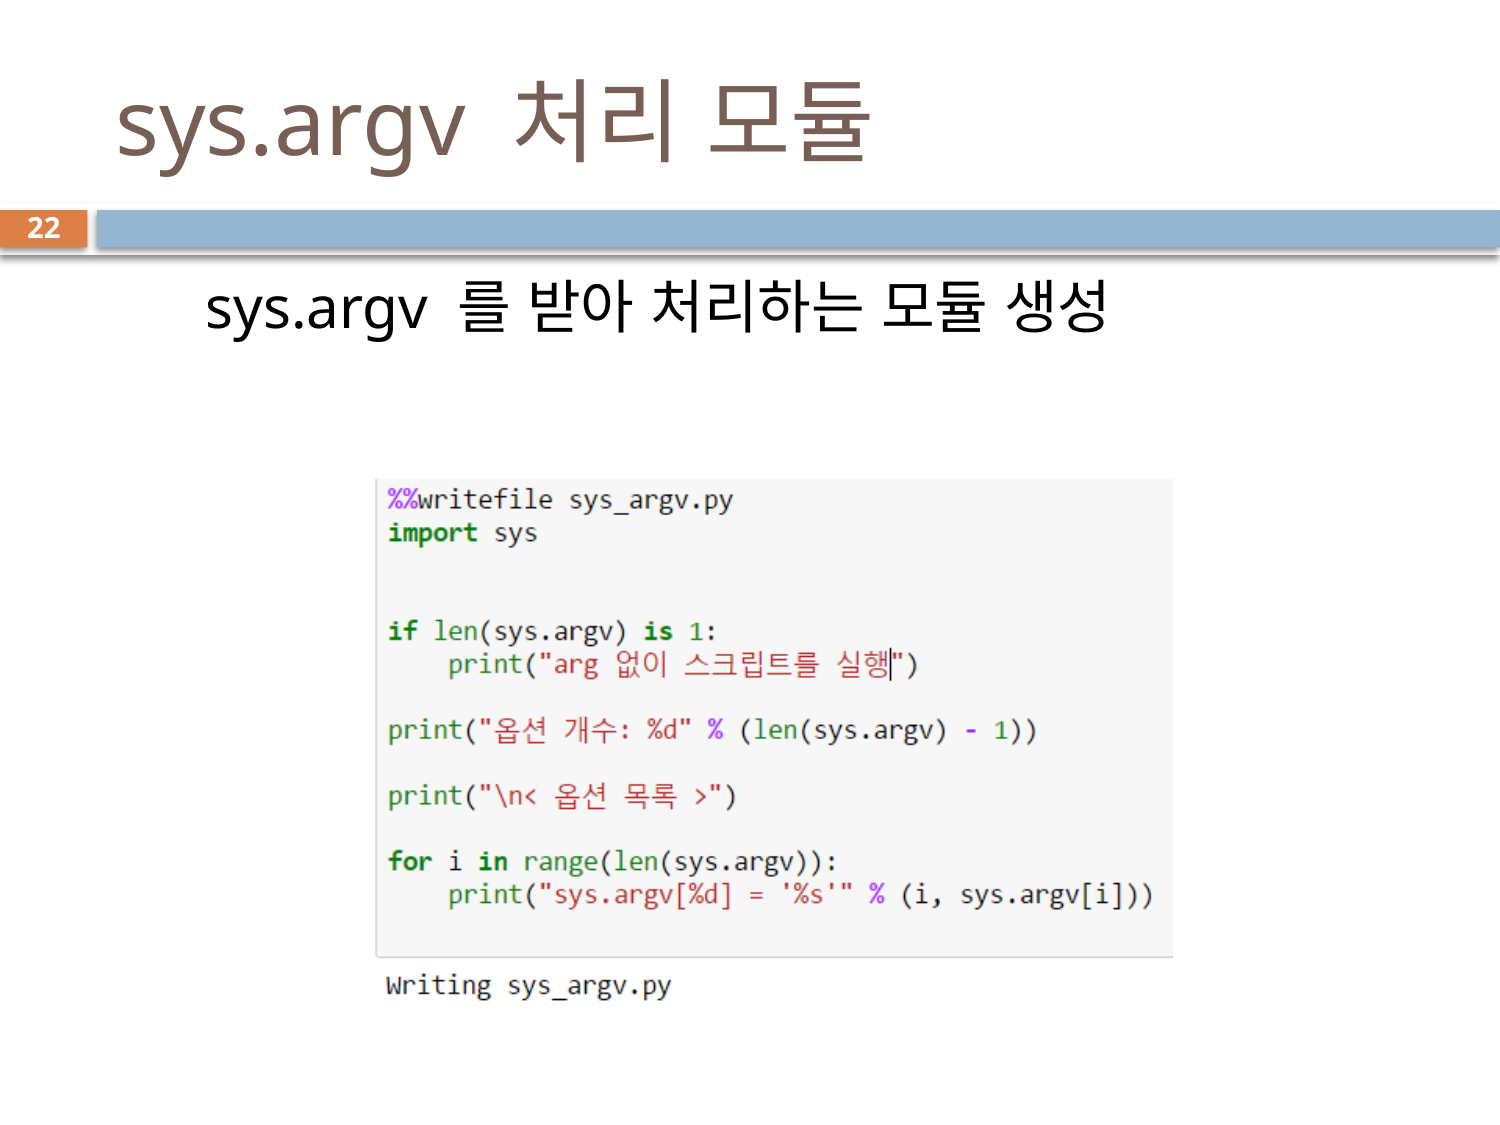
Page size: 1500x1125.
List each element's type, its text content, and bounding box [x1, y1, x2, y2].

title sys.argv 처리 모듈 [100, 37, 1438, 200]
slide_number 22 [0, 208, 88, 249]
picture [359, 479, 1173, 1010]
list sys.argv 를 받아 처리하는 모듈 생성 [100, 262, 1438, 457]
